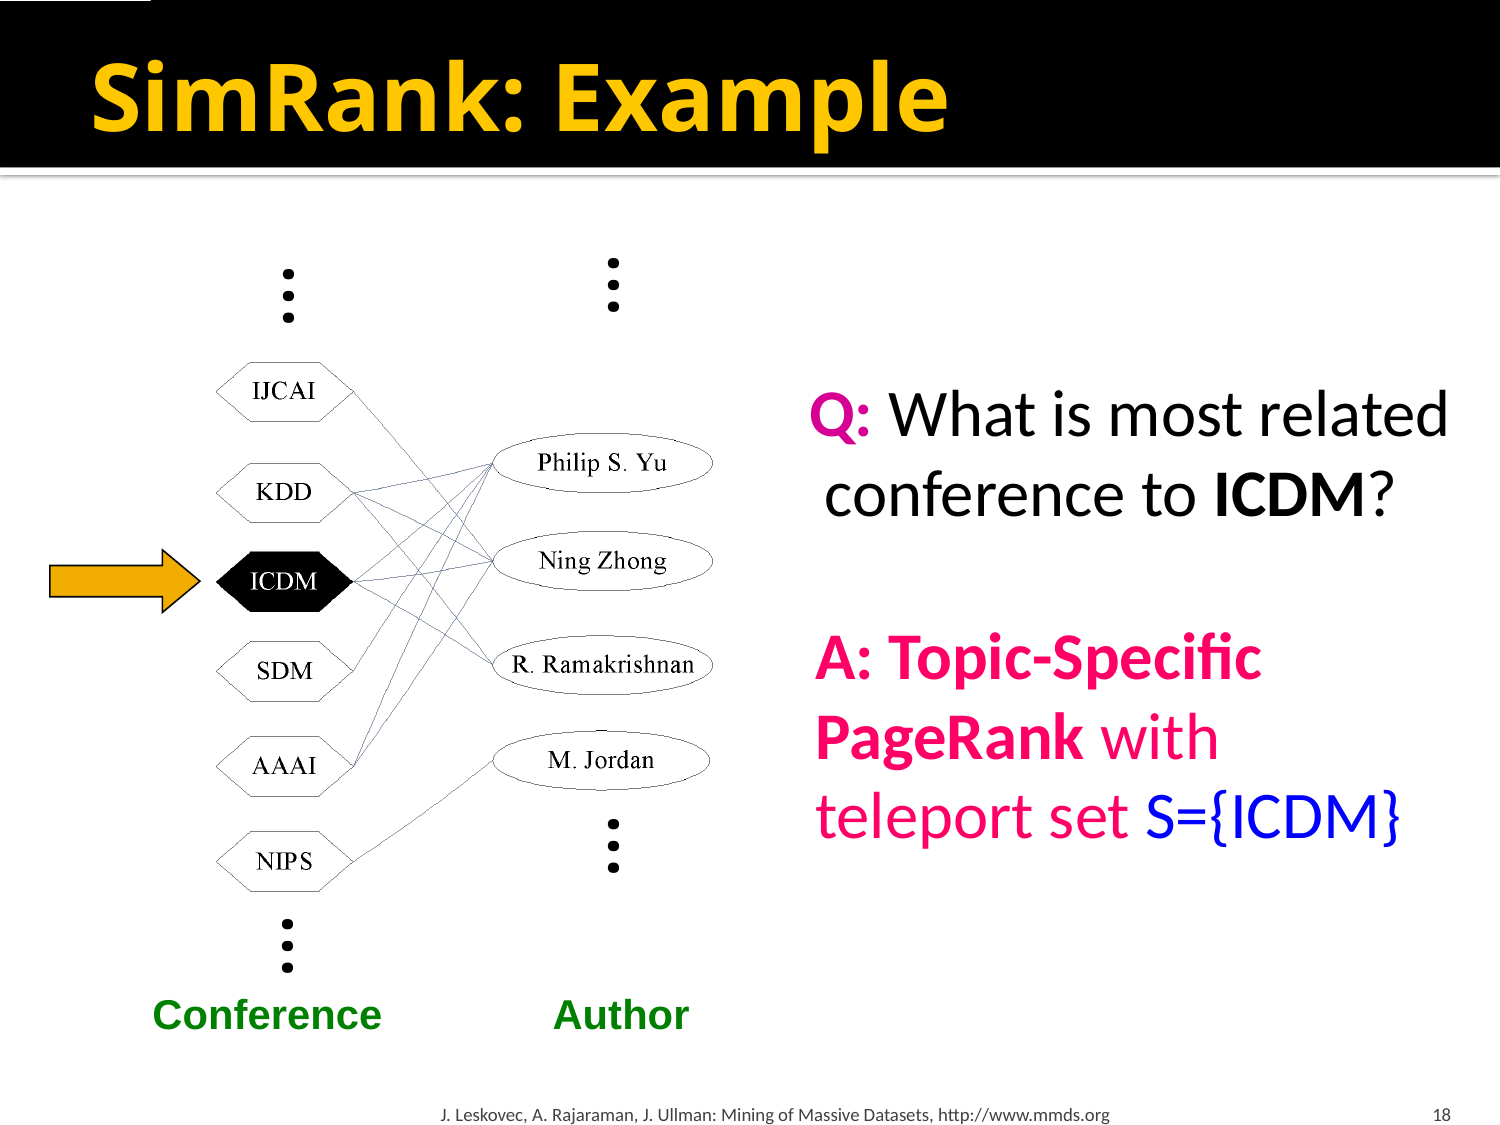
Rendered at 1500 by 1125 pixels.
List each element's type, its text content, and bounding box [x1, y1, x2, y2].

text_box [49, 549, 200, 613]
title SimRank: Example [75, 12, 1425, 175]
text_box Q: What is most related conference to ICDM? [794, 362, 1474, 540]
text_box Conference [137, 980, 400, 1046]
text_box … [244, 248, 376, 347]
footer J. Leskovec, A. Rajaraman, J. Ullman: Mining of Massive Datasets, http://www.mmds.org [433, 1080, 1337, 1125]
text_box … [244, 901, 375, 980]
text_box Author [537, 980, 706, 1046]
slide_number ‹#› [1345, 1080, 1467, 1125]
picture [214, 360, 713, 892]
text_box … [569, 237, 700, 336]
text_box A: Topic-Specific PageRank with teleport set S={ICDM} [800, 604, 1450, 863]
